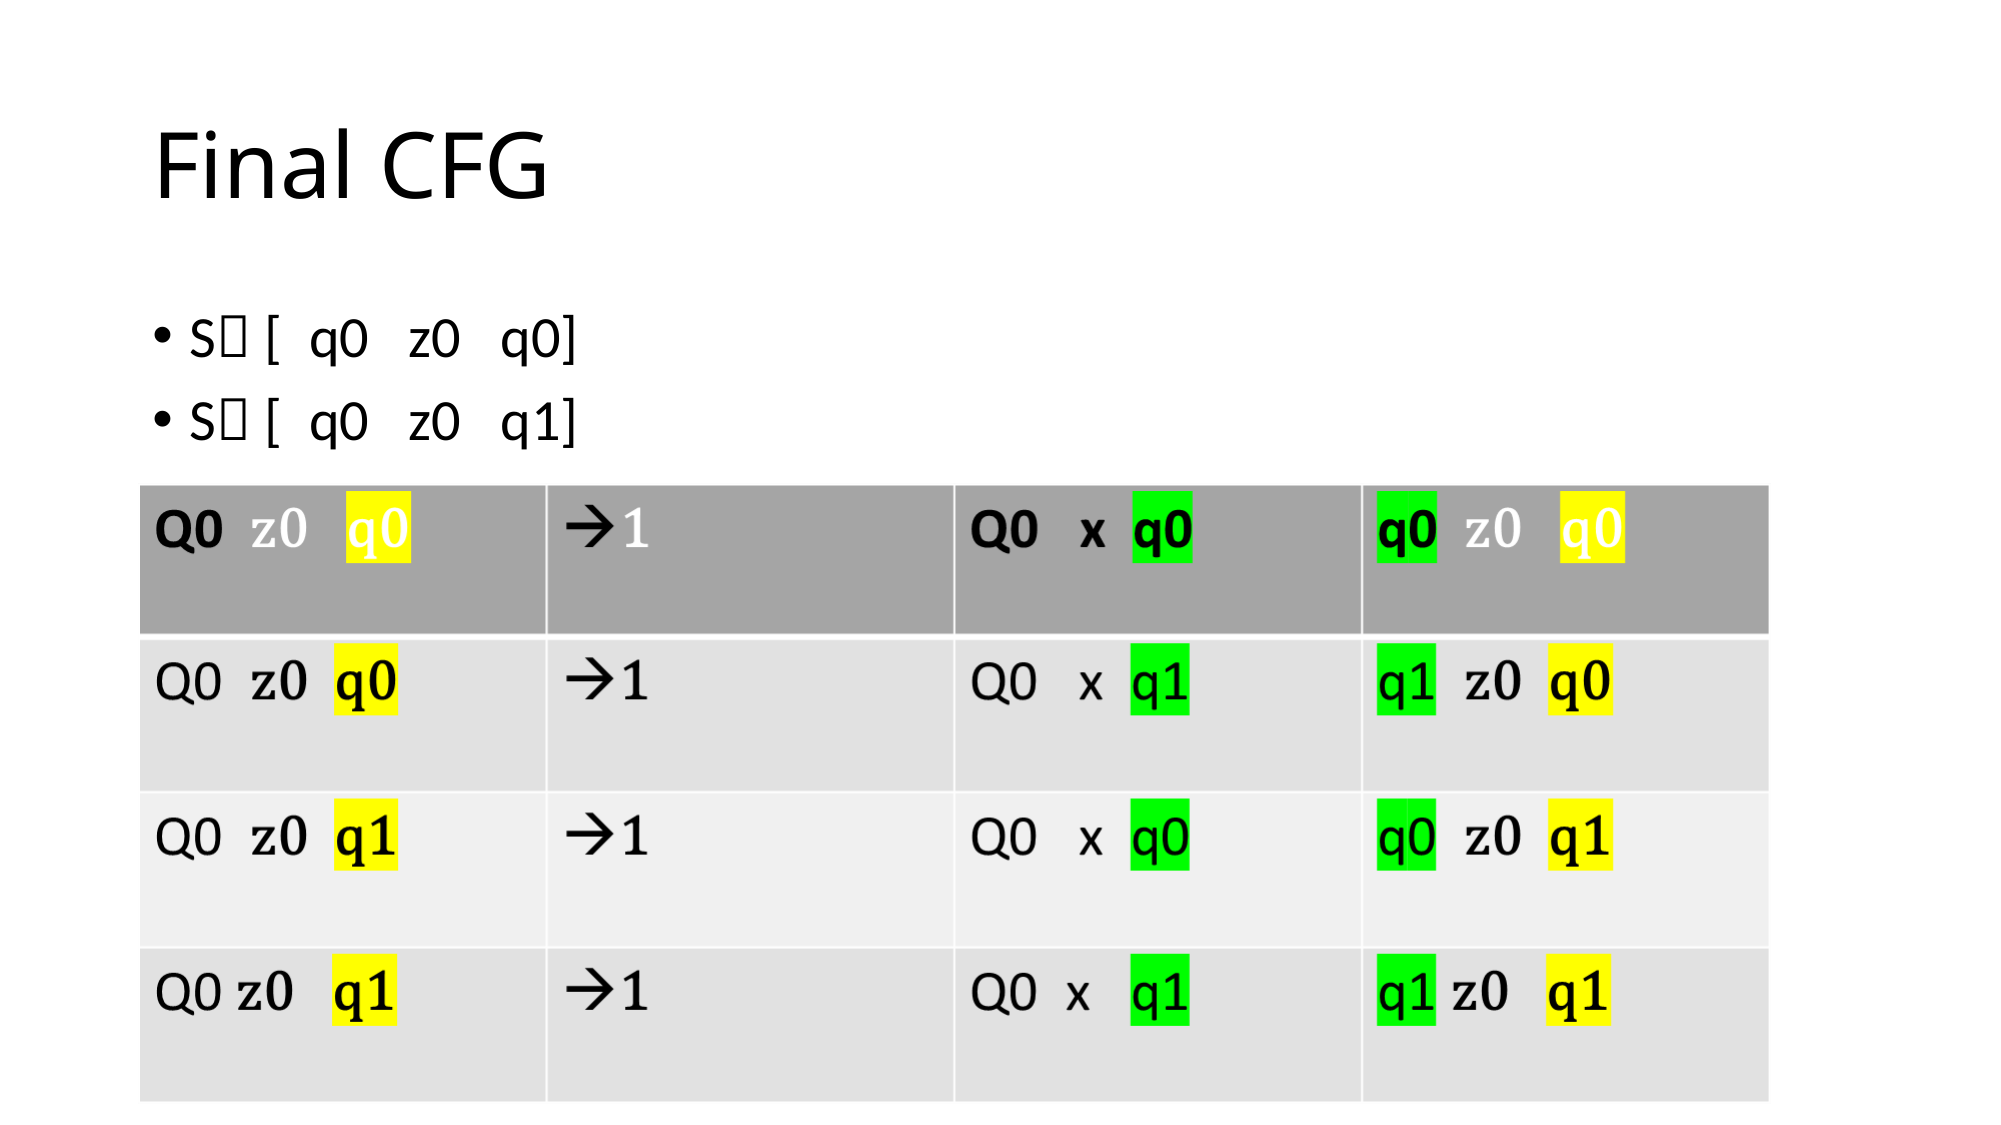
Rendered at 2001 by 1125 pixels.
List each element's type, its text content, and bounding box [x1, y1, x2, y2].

picture [137, 472, 1774, 1105]
list S [ q0 z0 q0] S [ q0 z0 q1] [137, 299, 1863, 1014]
title Final CFG [137, 59, 1863, 278]
